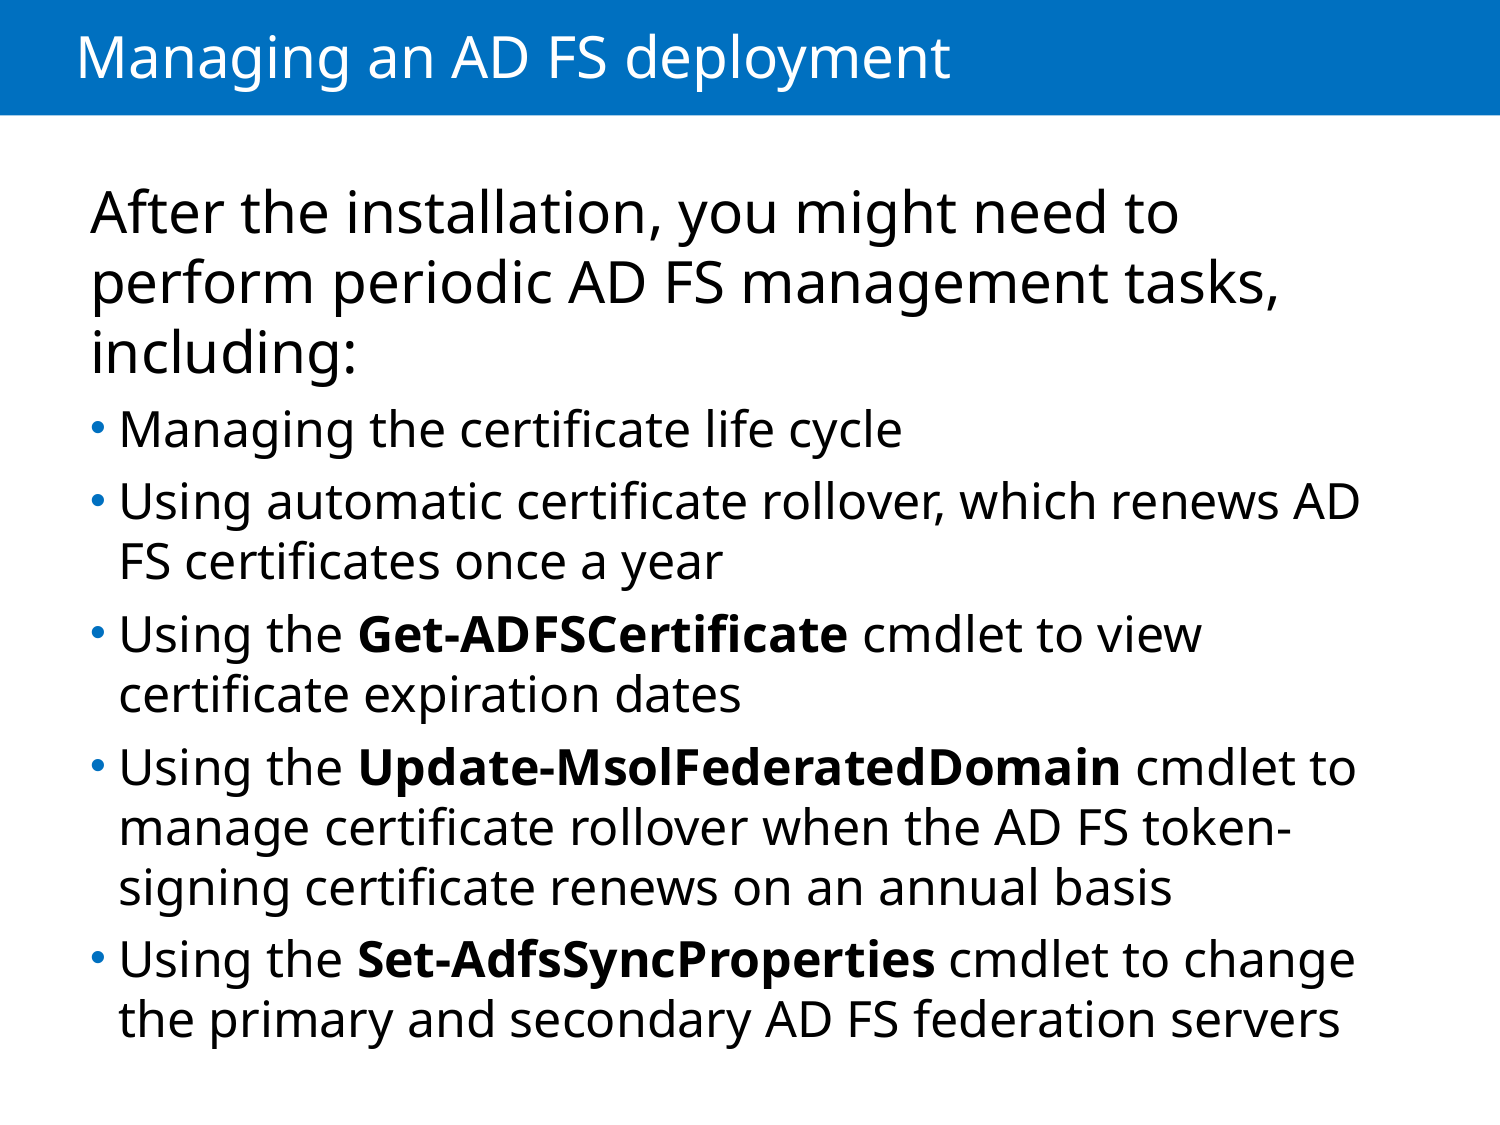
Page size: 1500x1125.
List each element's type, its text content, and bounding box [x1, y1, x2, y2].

title Managing an AD FS deployment [75, 0, 1351, 122]
text_box After the installation, you might need to perform periodic AD FS management tasks, including: Managing the certificate life cycle Using automatic certificate rollover, which renews AD FS certificates once a year Using the Get-ADFSCertificate cmdlet to view certificate expiration dates Using the Update-MsolFederatedDomain cmdlet to manage certificate rollover when the AD FS token-signing certificate renews on an annual basis Using the Set-AdfsSyncProperties cmdlet to change the primary and secondary AD FS federation servers [75, 167, 1408, 1012]
